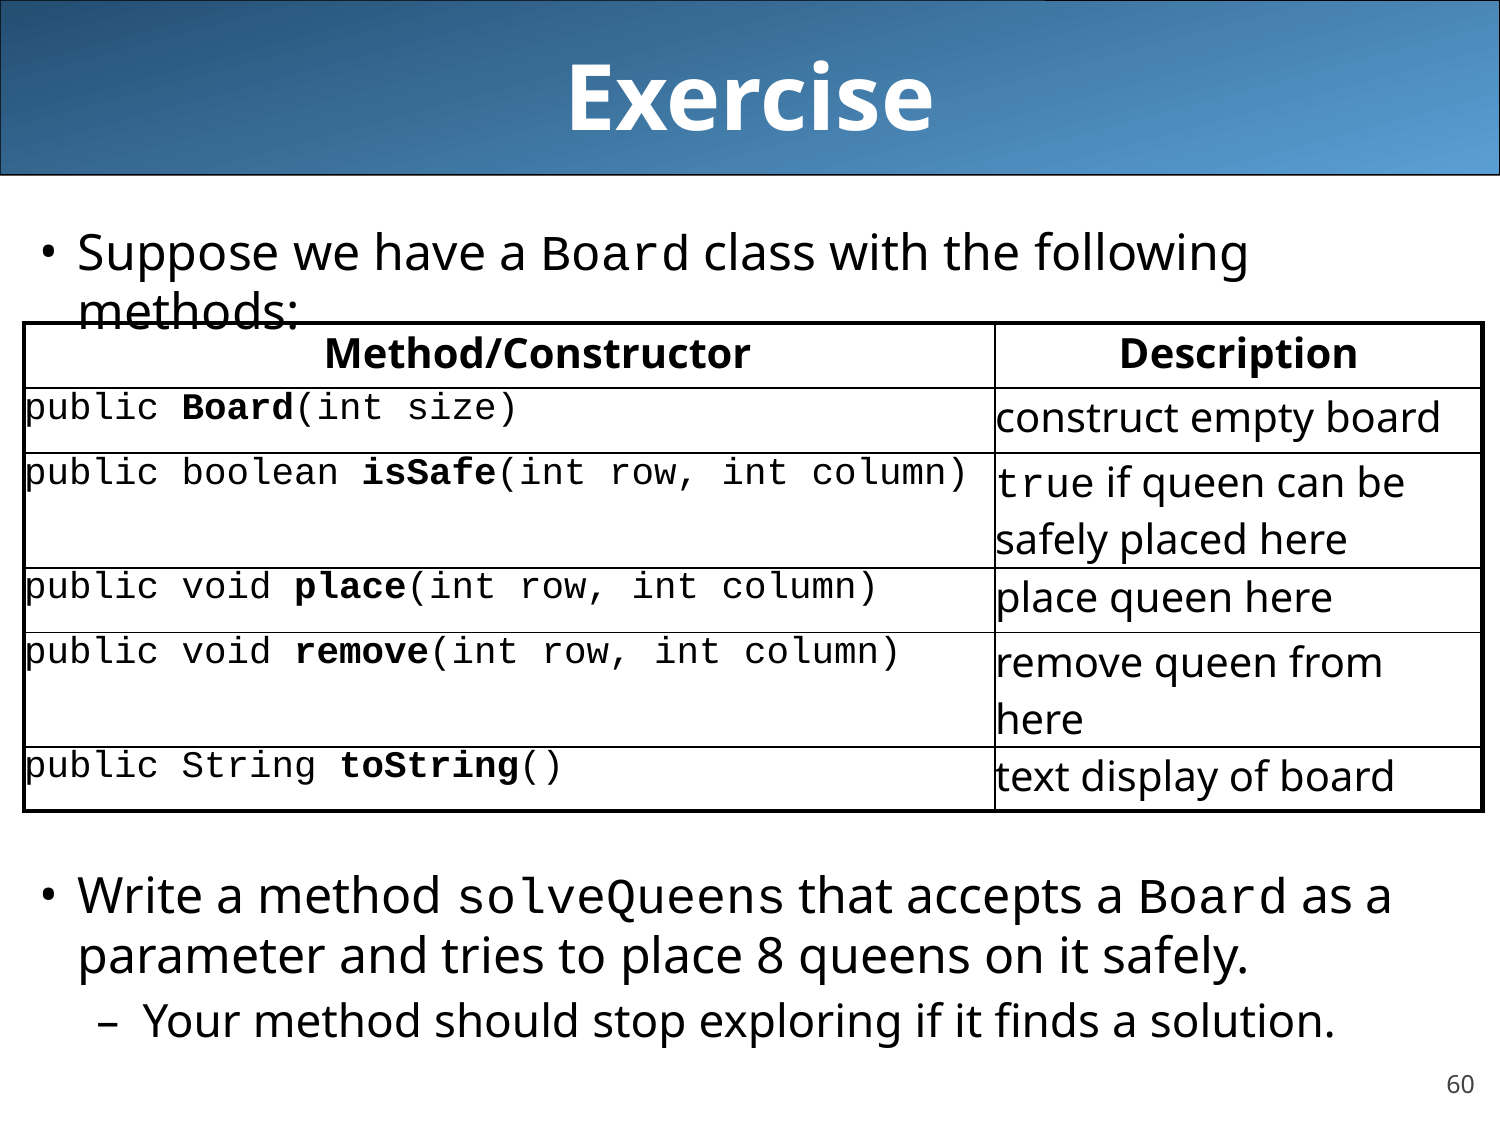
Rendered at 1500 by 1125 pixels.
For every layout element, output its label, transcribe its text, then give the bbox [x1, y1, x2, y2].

table_header Method/Constructor [26, 325, 994, 387]
table_cell public void place(int row, int column) [26, 569, 994, 632]
table_cell place queen here [996, 569, 1480, 632]
title Exercise [75, 0, 1425, 188]
table_cell true if queen can be safely placed here [996, 454, 1480, 567]
table_header Description [996, 325, 1480, 387]
table_cell construct empty board [996, 389, 1480, 452]
table_cell public boolean isSafe(int row, int column) [26, 454, 994, 567]
table_cell public Board(int size) [26, 389, 994, 452]
table_cell public void remove(int row, int column) [26, 633, 994, 746]
list Suppose we have a Board class with the following methods: Write a method solveQueens that accepts a Board as a parameter and tries to place 8 queens on it safely. Your method should stop exploring if it finds a solution. [24, 212, 1500, 1063]
table_cell public String toString() [26, 748, 994, 809]
table_cell text display of board [996, 748, 1480, 809]
table_cell remove queen from here [996, 633, 1480, 746]
